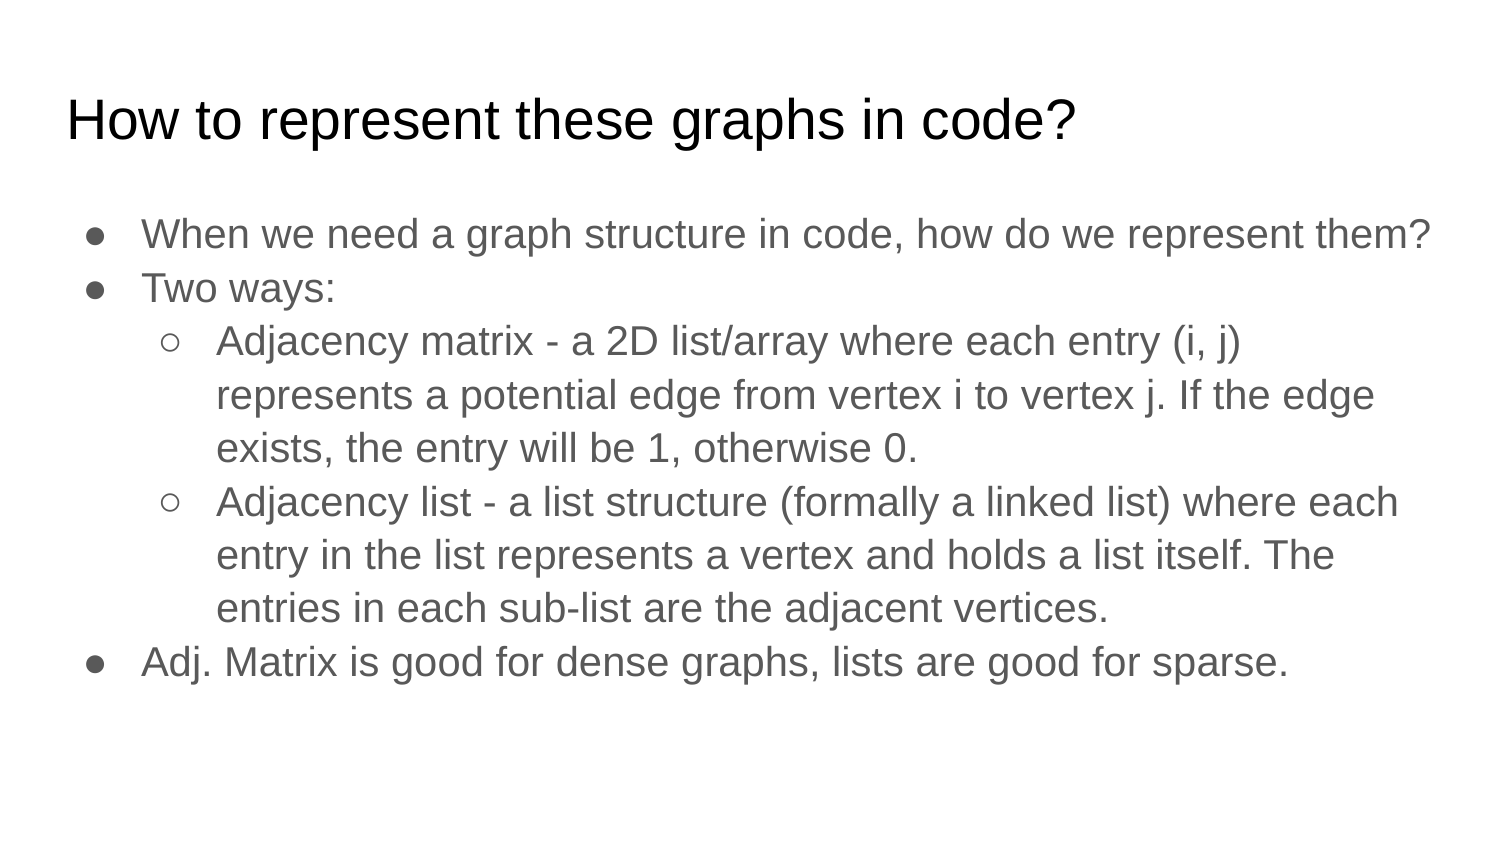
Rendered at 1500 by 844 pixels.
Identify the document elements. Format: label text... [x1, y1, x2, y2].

title How to represent these graphs in code? [51, 72, 1449, 167]
list When we need a graph structure in code, how do we represent them? Two ways: Adjacency matrix - a 2D list/array where each entry (i, j) represents a potential edge from vertex i to vertex j. If the edge exists, the entry will be 1, otherwise 0. Adjacency list - a list structure (formally a linked list) where each entry in the list represents a vertex and holds a list itself. The entries in each sub-list are the adjacent vertices. Adj. Matrix is good for dense graphs, lists are good for sparse. [51, 189, 1449, 750]
